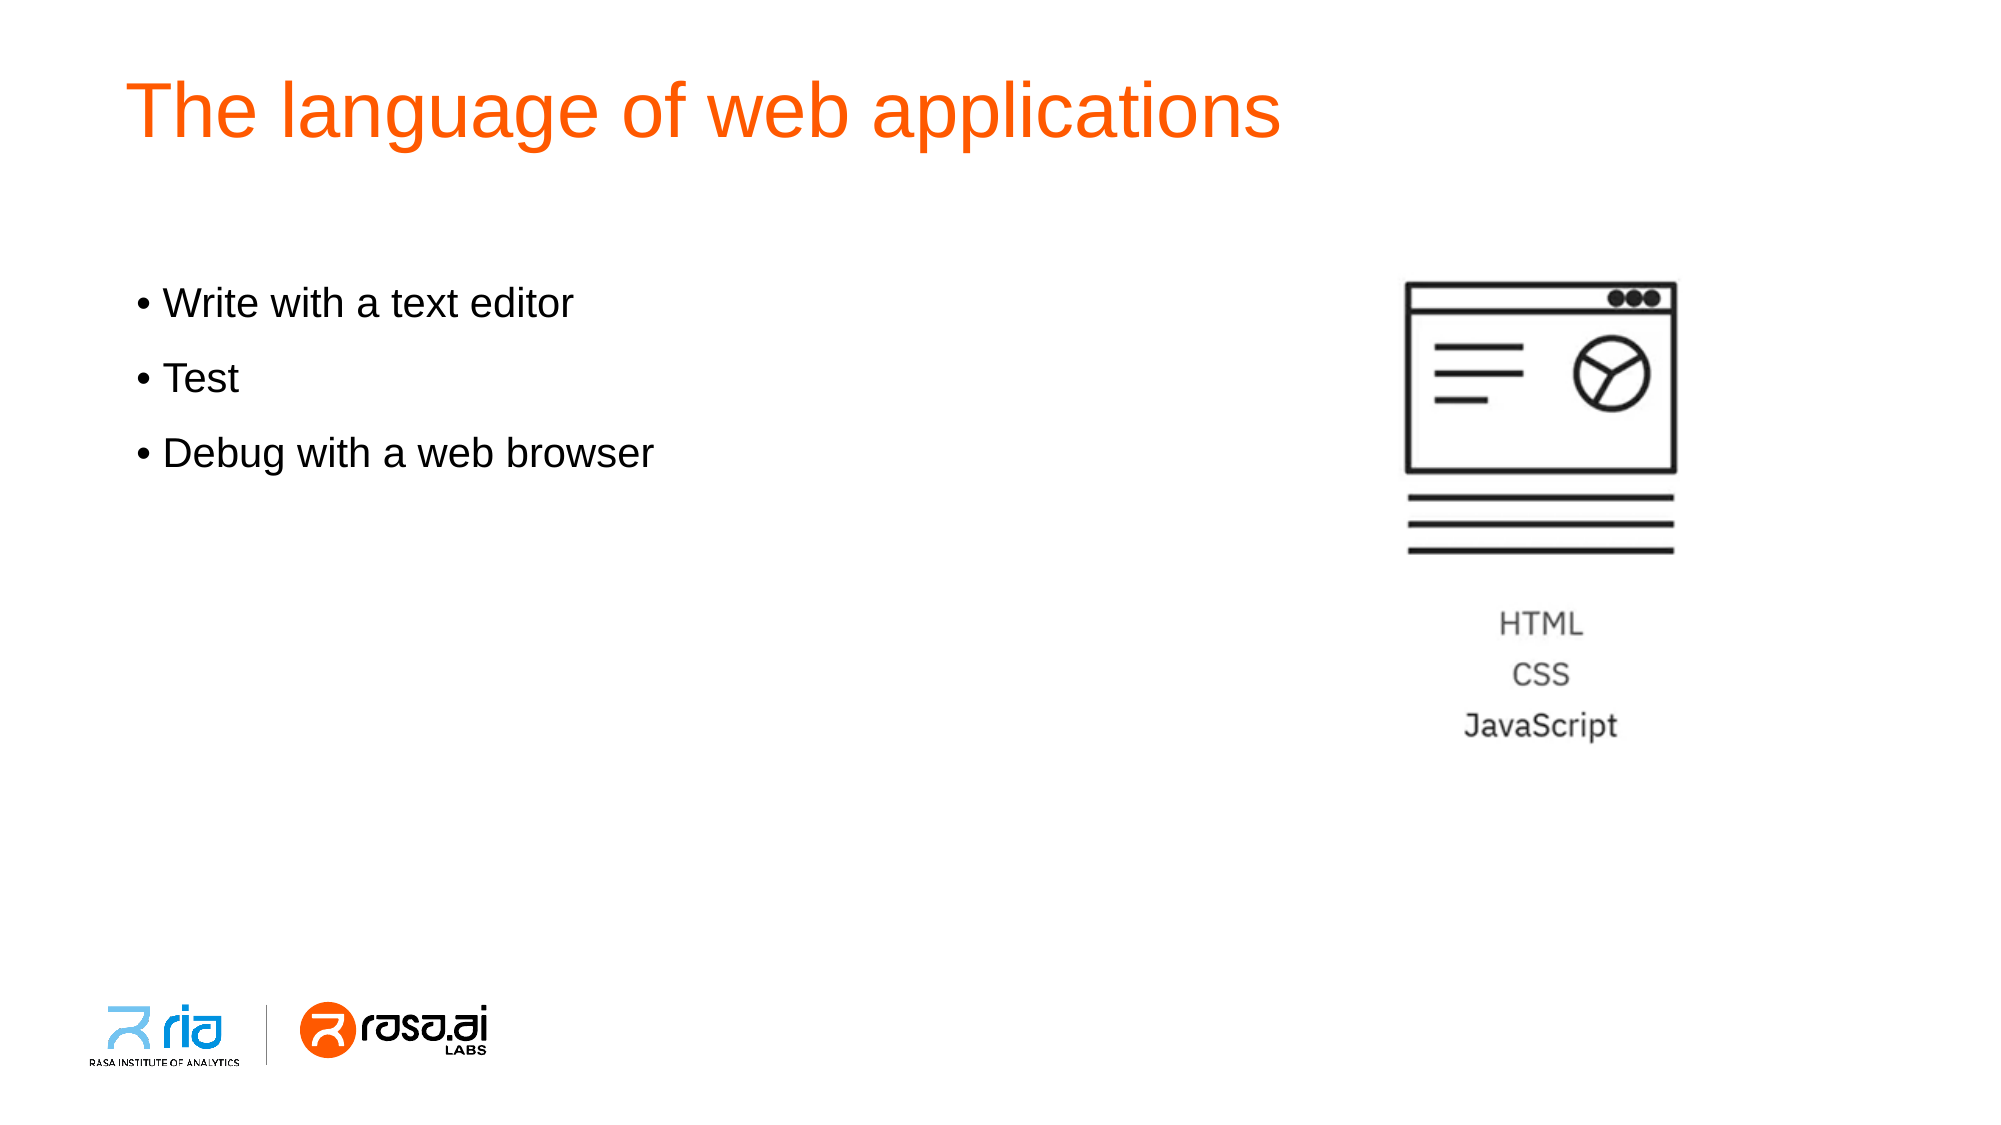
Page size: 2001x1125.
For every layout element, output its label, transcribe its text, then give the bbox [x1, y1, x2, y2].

picture [78, 992, 250, 1078]
picture [1368, 243, 1683, 753]
text_box • Write with a text editor • Test • Debug with a web browser [121, 243, 1122, 484]
title The language of web applications [125, 59, 1791, 154]
